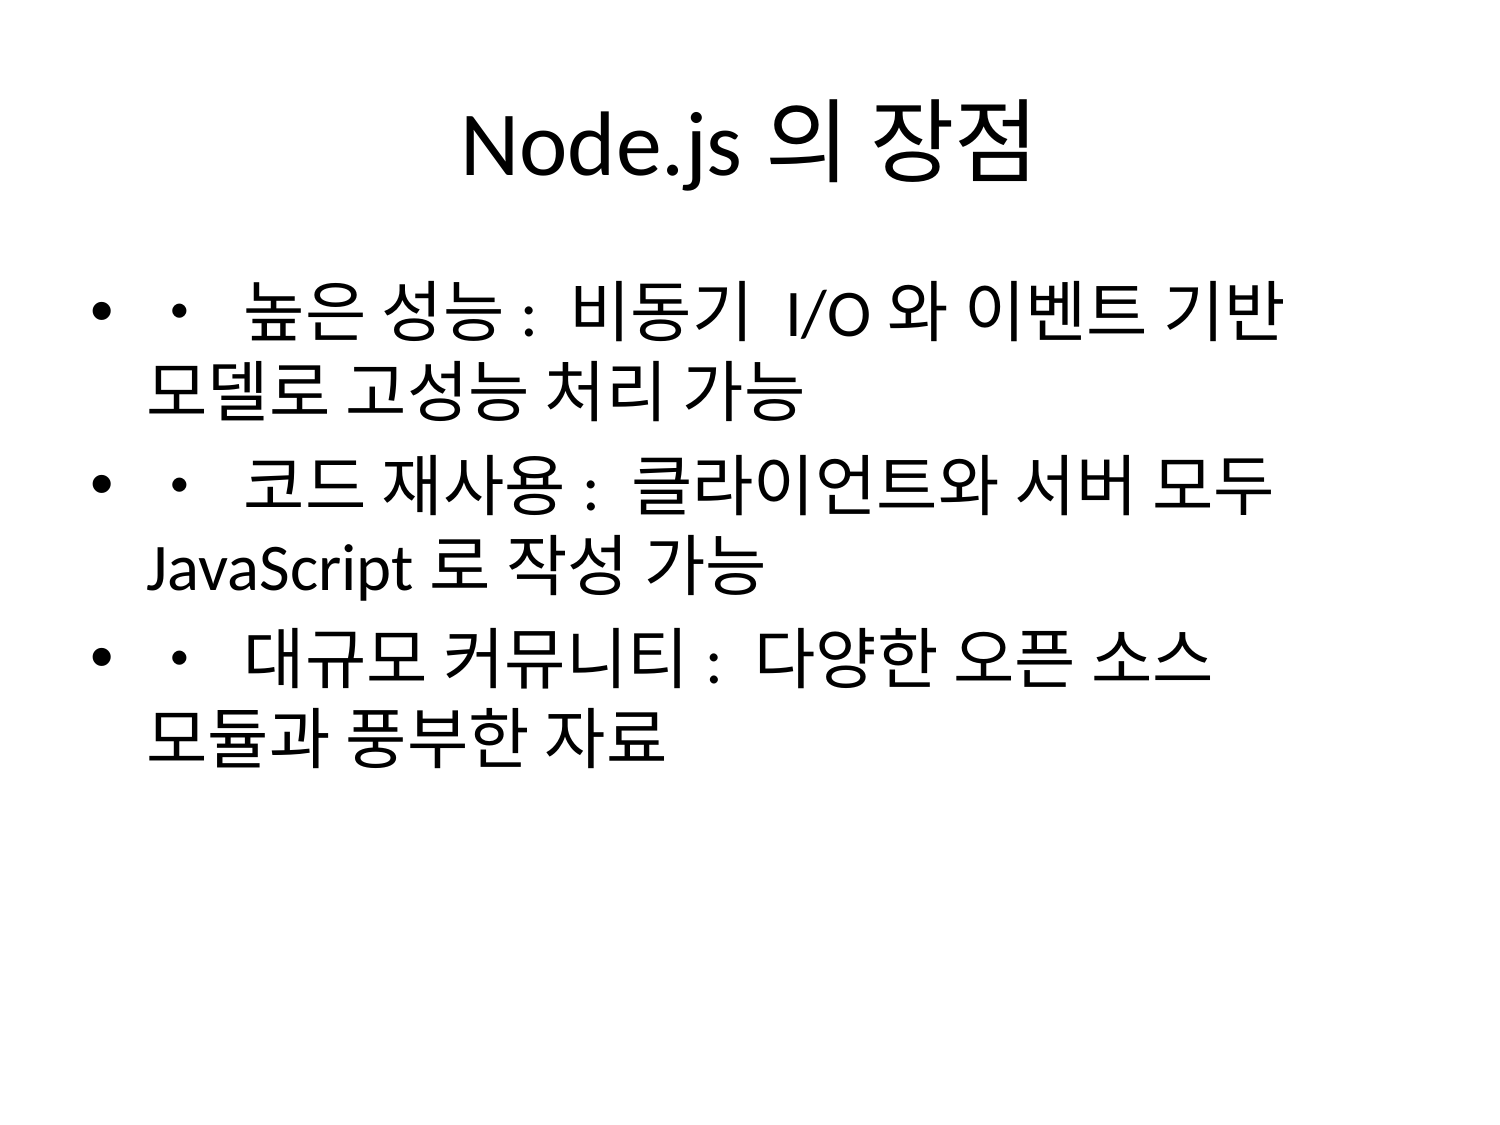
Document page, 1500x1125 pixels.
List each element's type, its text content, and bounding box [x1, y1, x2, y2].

list • 높은 성능: 비동기 I/O와 이벤트 기반 모델로 고성능 처리 가능 • 코드 재사용: 클라이언트와 서버 모두 JavaScript로 작성 가능 • 대규모 커뮤니티: 다양한 오픈 소스 모듈과 풍부한 자료 [75, 262, 1425, 1005]
title Node.js의 장점 [75, 45, 1425, 233]
